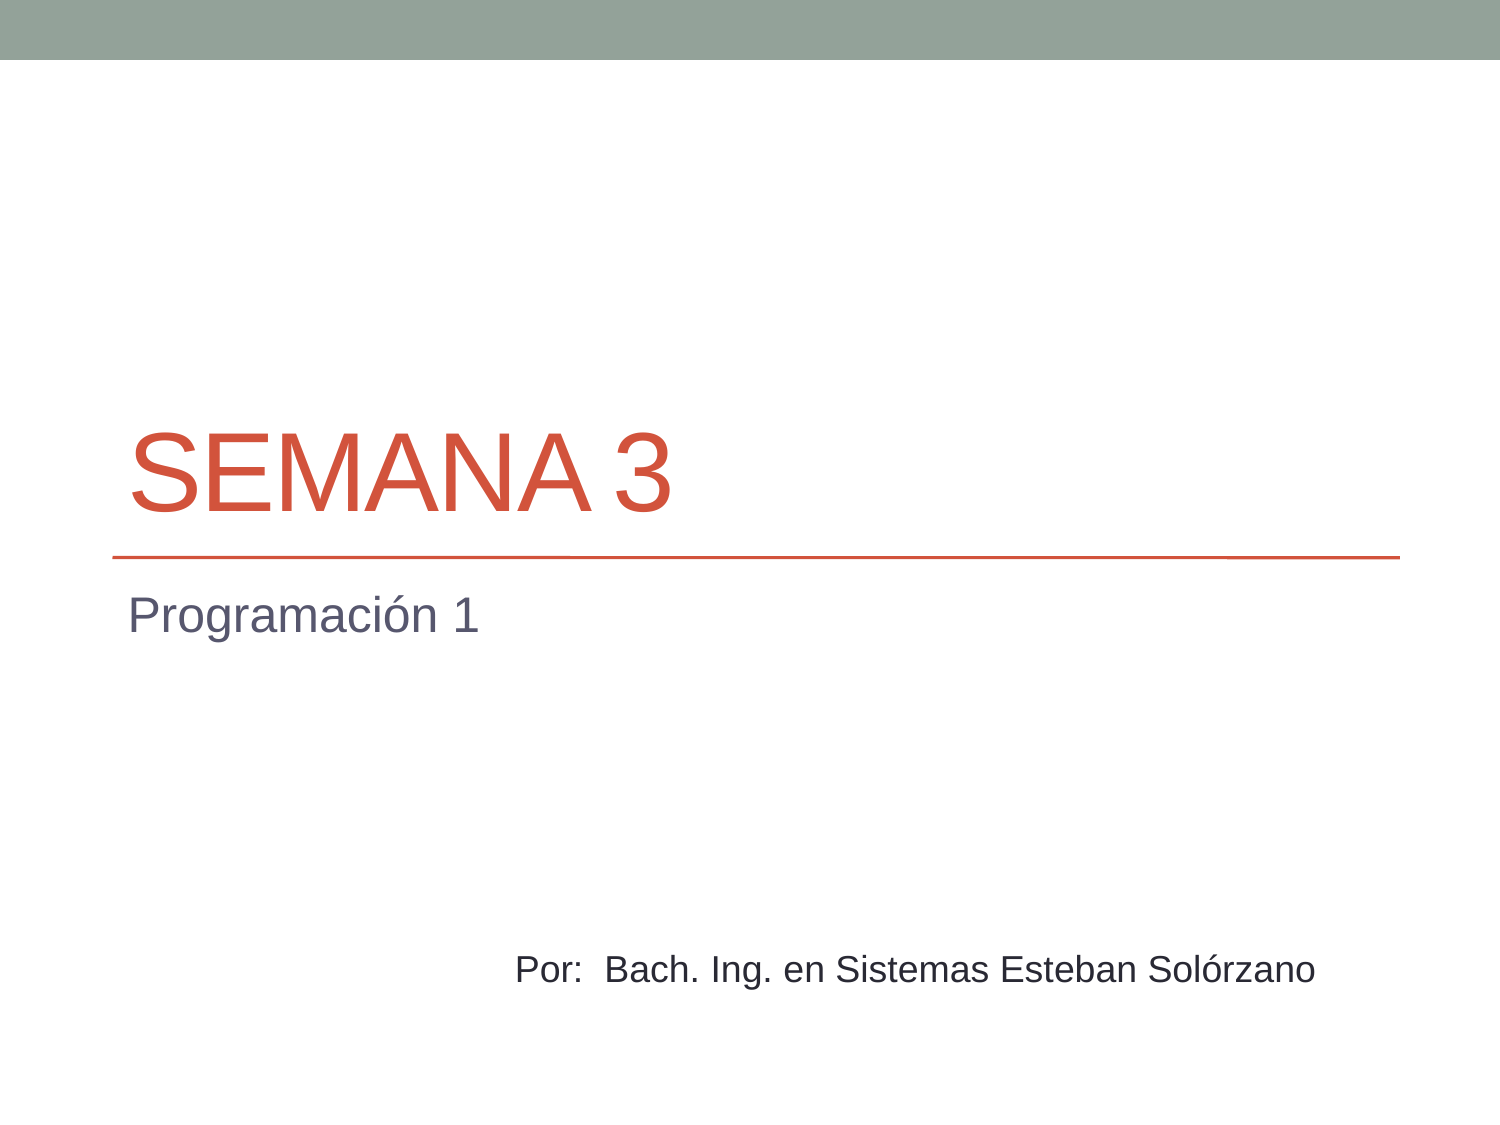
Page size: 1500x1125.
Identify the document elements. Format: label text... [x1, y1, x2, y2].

subtitle Programación 1 [112, 575, 1163, 863]
title Semana 3 [112, 224, 1400, 542]
text_box Por: Bach. Ing. en Sistemas Esteban Solórzano [499, 937, 1388, 998]
